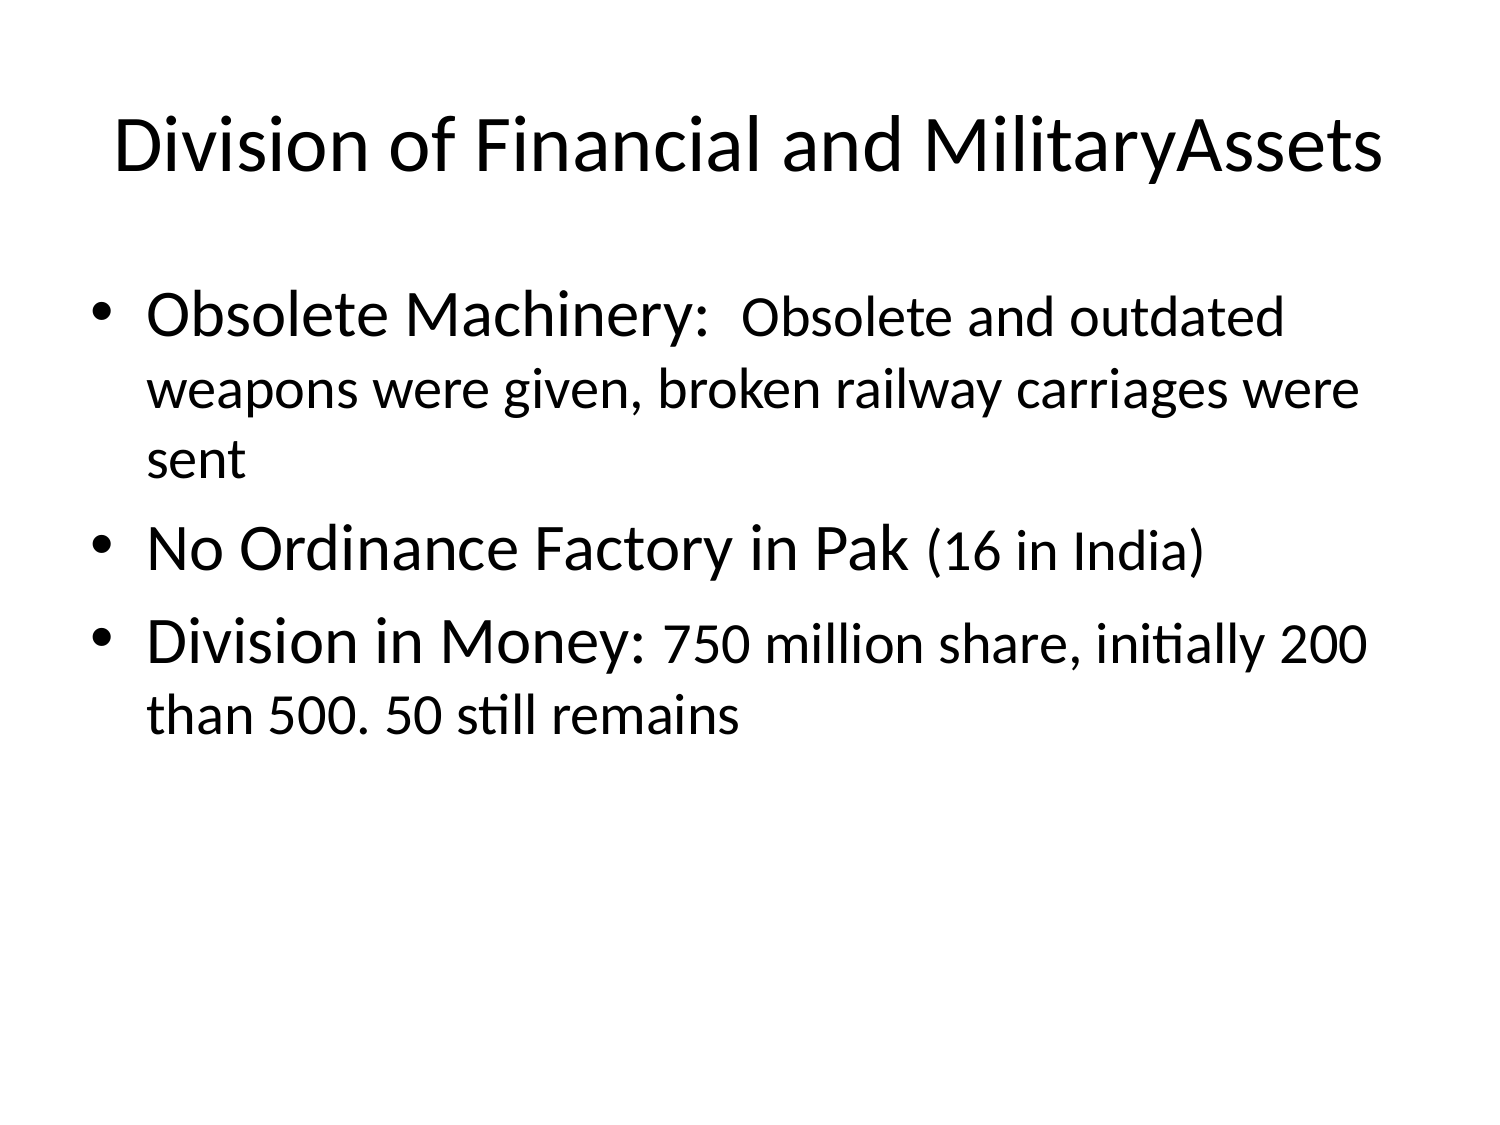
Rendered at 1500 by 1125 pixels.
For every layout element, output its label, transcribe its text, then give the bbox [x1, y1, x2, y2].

list Obsolete Machinery: Obsolete and outdated weapons were given, broken railway carriages were sent No Ordinance Factory in Pak (16 in India) Division in Money: 750 million share, initially 200 than 500. 50 still remains [75, 262, 1425, 1005]
title Division of Financial and MilitaryAssets [75, 45, 1425, 233]
